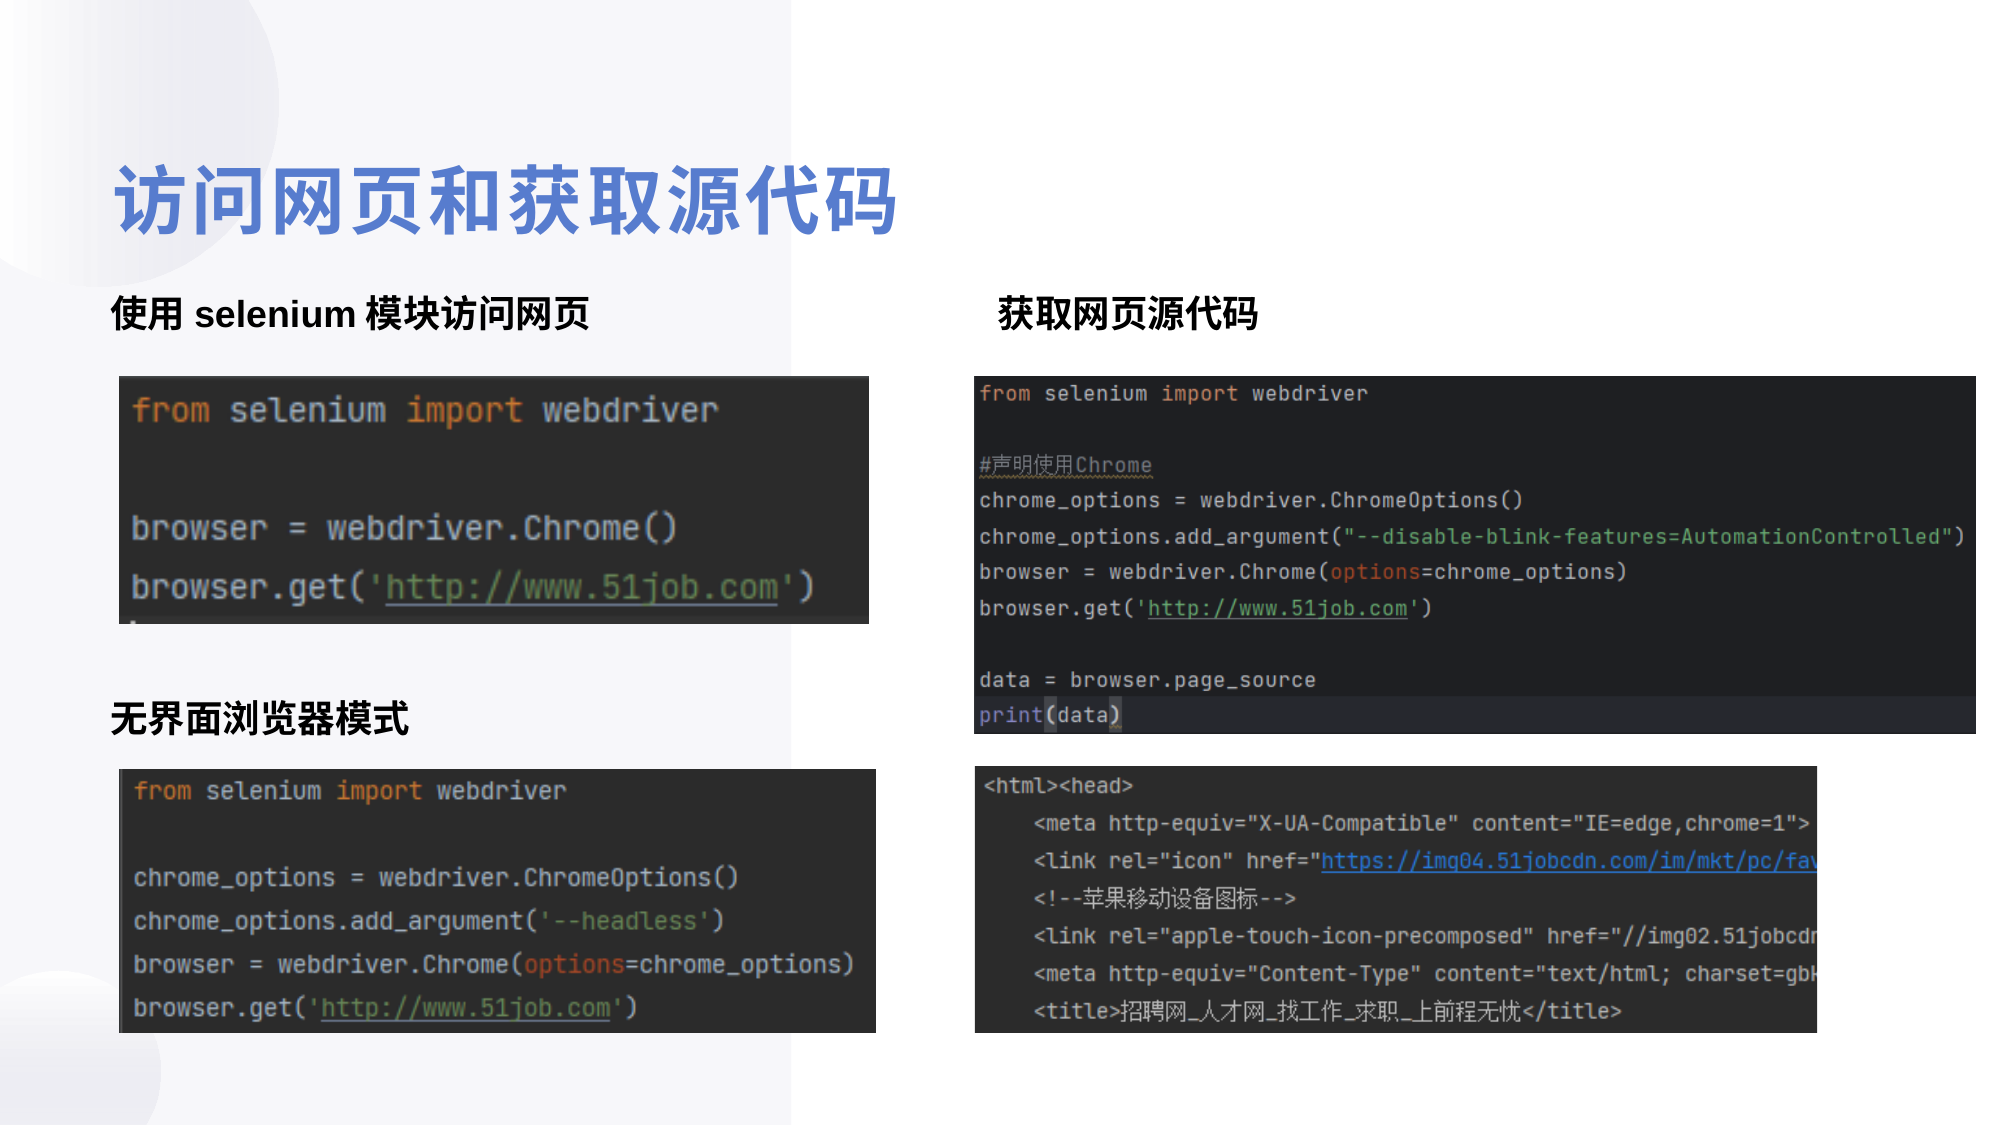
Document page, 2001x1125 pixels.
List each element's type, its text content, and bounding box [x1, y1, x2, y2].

picture [119, 769, 876, 1033]
picture [974, 766, 1818, 1033]
picture [119, 376, 869, 624]
picture [974, 376, 1977, 734]
text_box 使用selenium模块访问网页 获取网页源代码 无界面浏览器模式 [95, 282, 1644, 838]
title 访问网页和获取源代码 [95, 126, 1630, 272]
